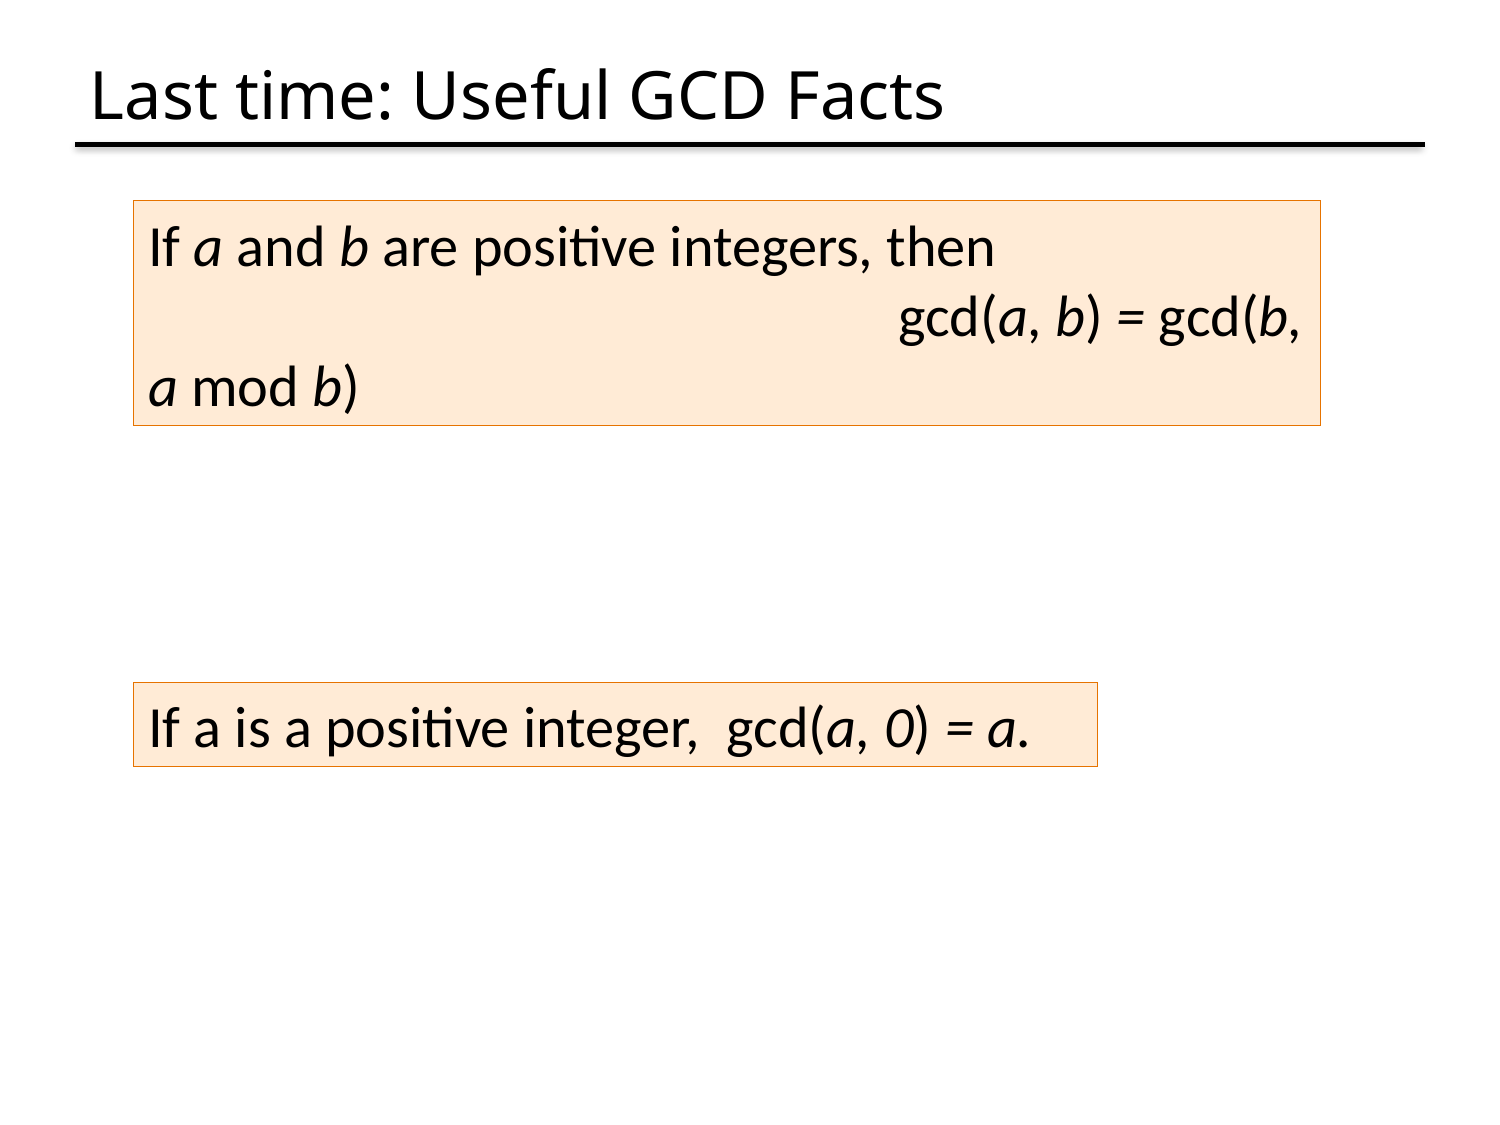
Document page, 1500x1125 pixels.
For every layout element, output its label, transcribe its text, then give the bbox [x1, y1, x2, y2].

text_box If a is a positive integer, gcd(a, 0) = a. [133, 682, 1098, 767]
title Last time: Useful GCD Facts [75, 45, 1425, 145]
text_box If a and b are positive integers, then gcd(a, b) = gcd(b, a mod b) [133, 200, 1321, 426]
